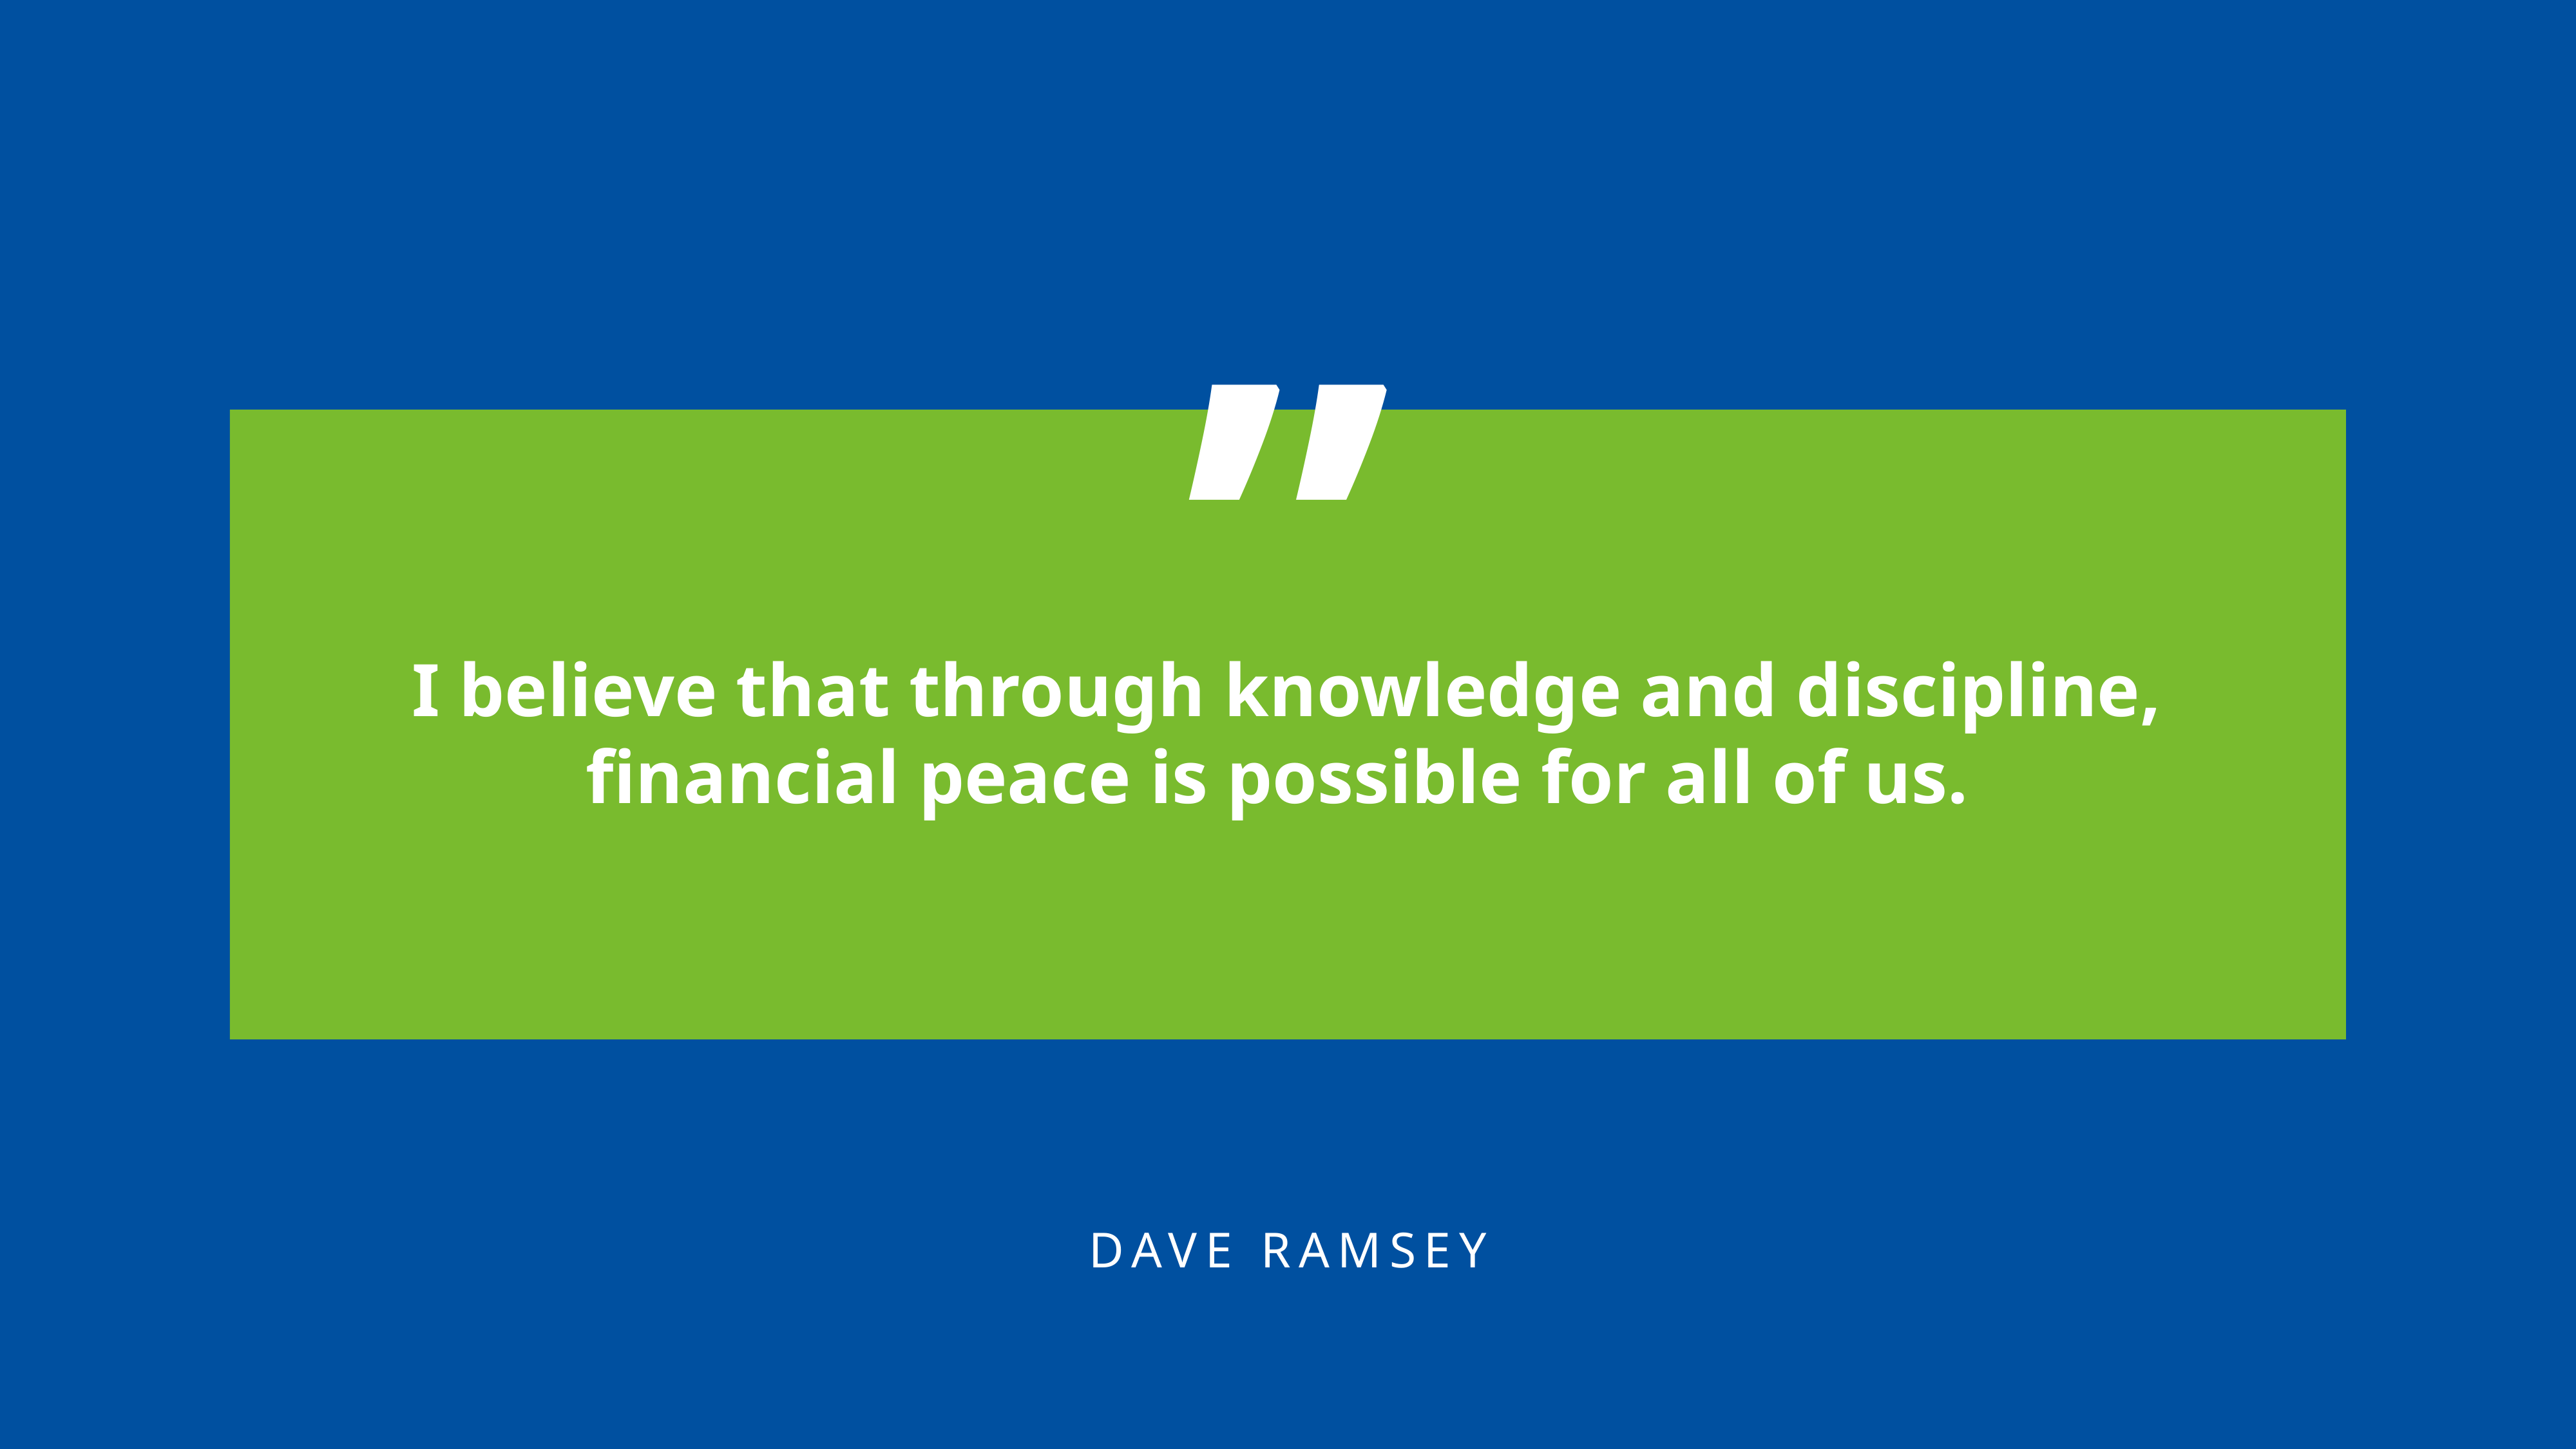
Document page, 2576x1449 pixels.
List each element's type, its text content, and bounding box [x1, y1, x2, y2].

text_box DAVE RAMSEY [1029, 1214, 1547, 1282]
text_box I believe that through knowledge and discipline, financial peace is possible for all of us. [312, 639, 2261, 823]
text_box [0, 0, 2576, 1449]
text_box [229, 409, 2347, 1040]
text_box ” [1174, 246, 1402, 819]
